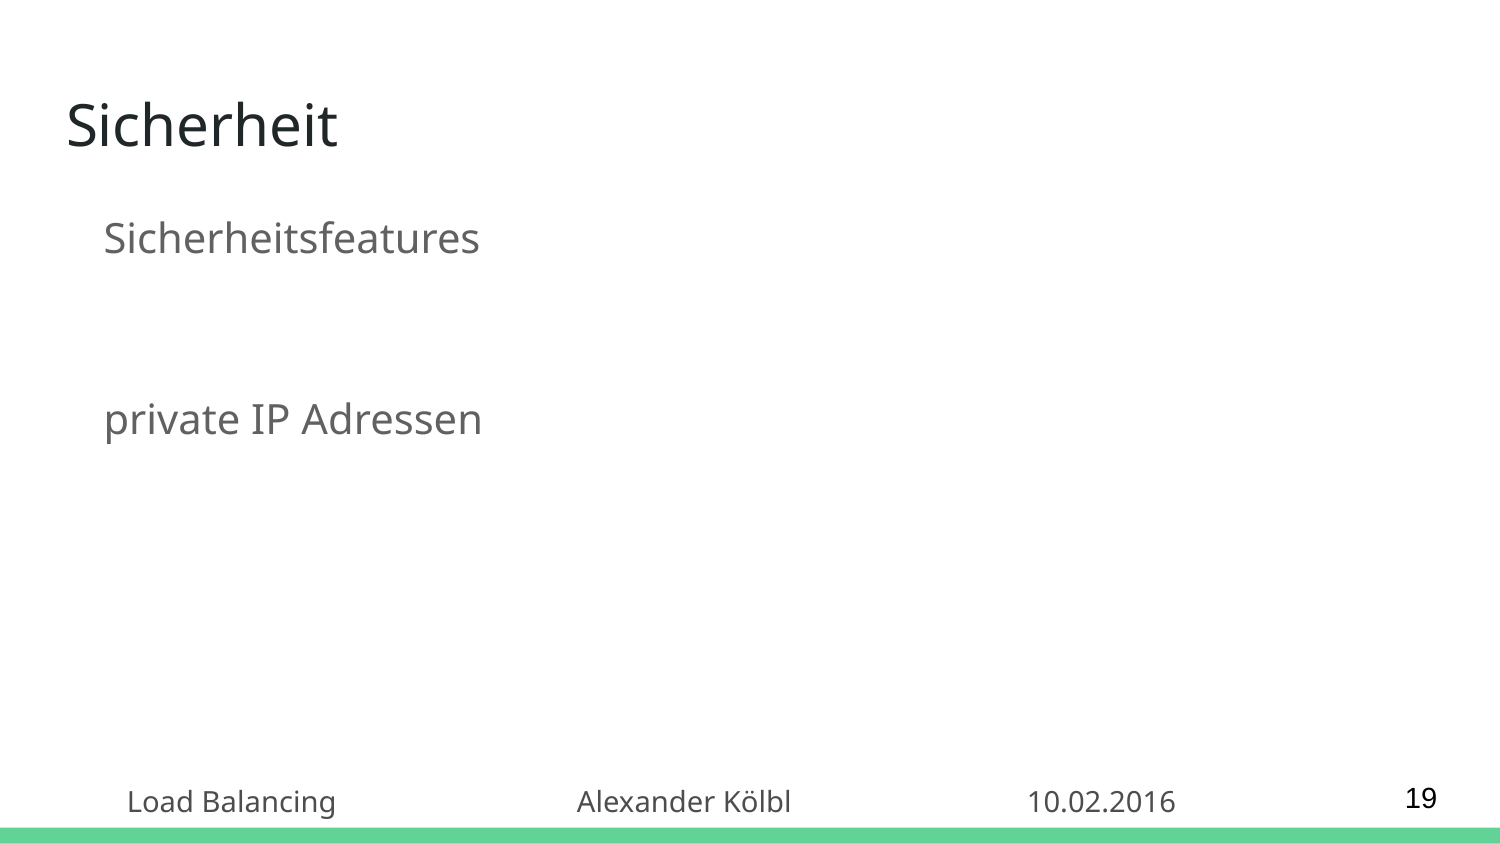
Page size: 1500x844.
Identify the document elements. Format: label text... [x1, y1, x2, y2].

slide_number 19 [1389, 764, 1480, 830]
list Sicherheitsfeatures private IP Adressen [51, 189, 1449, 750]
title Sicherheit [51, 72, 1449, 167]
